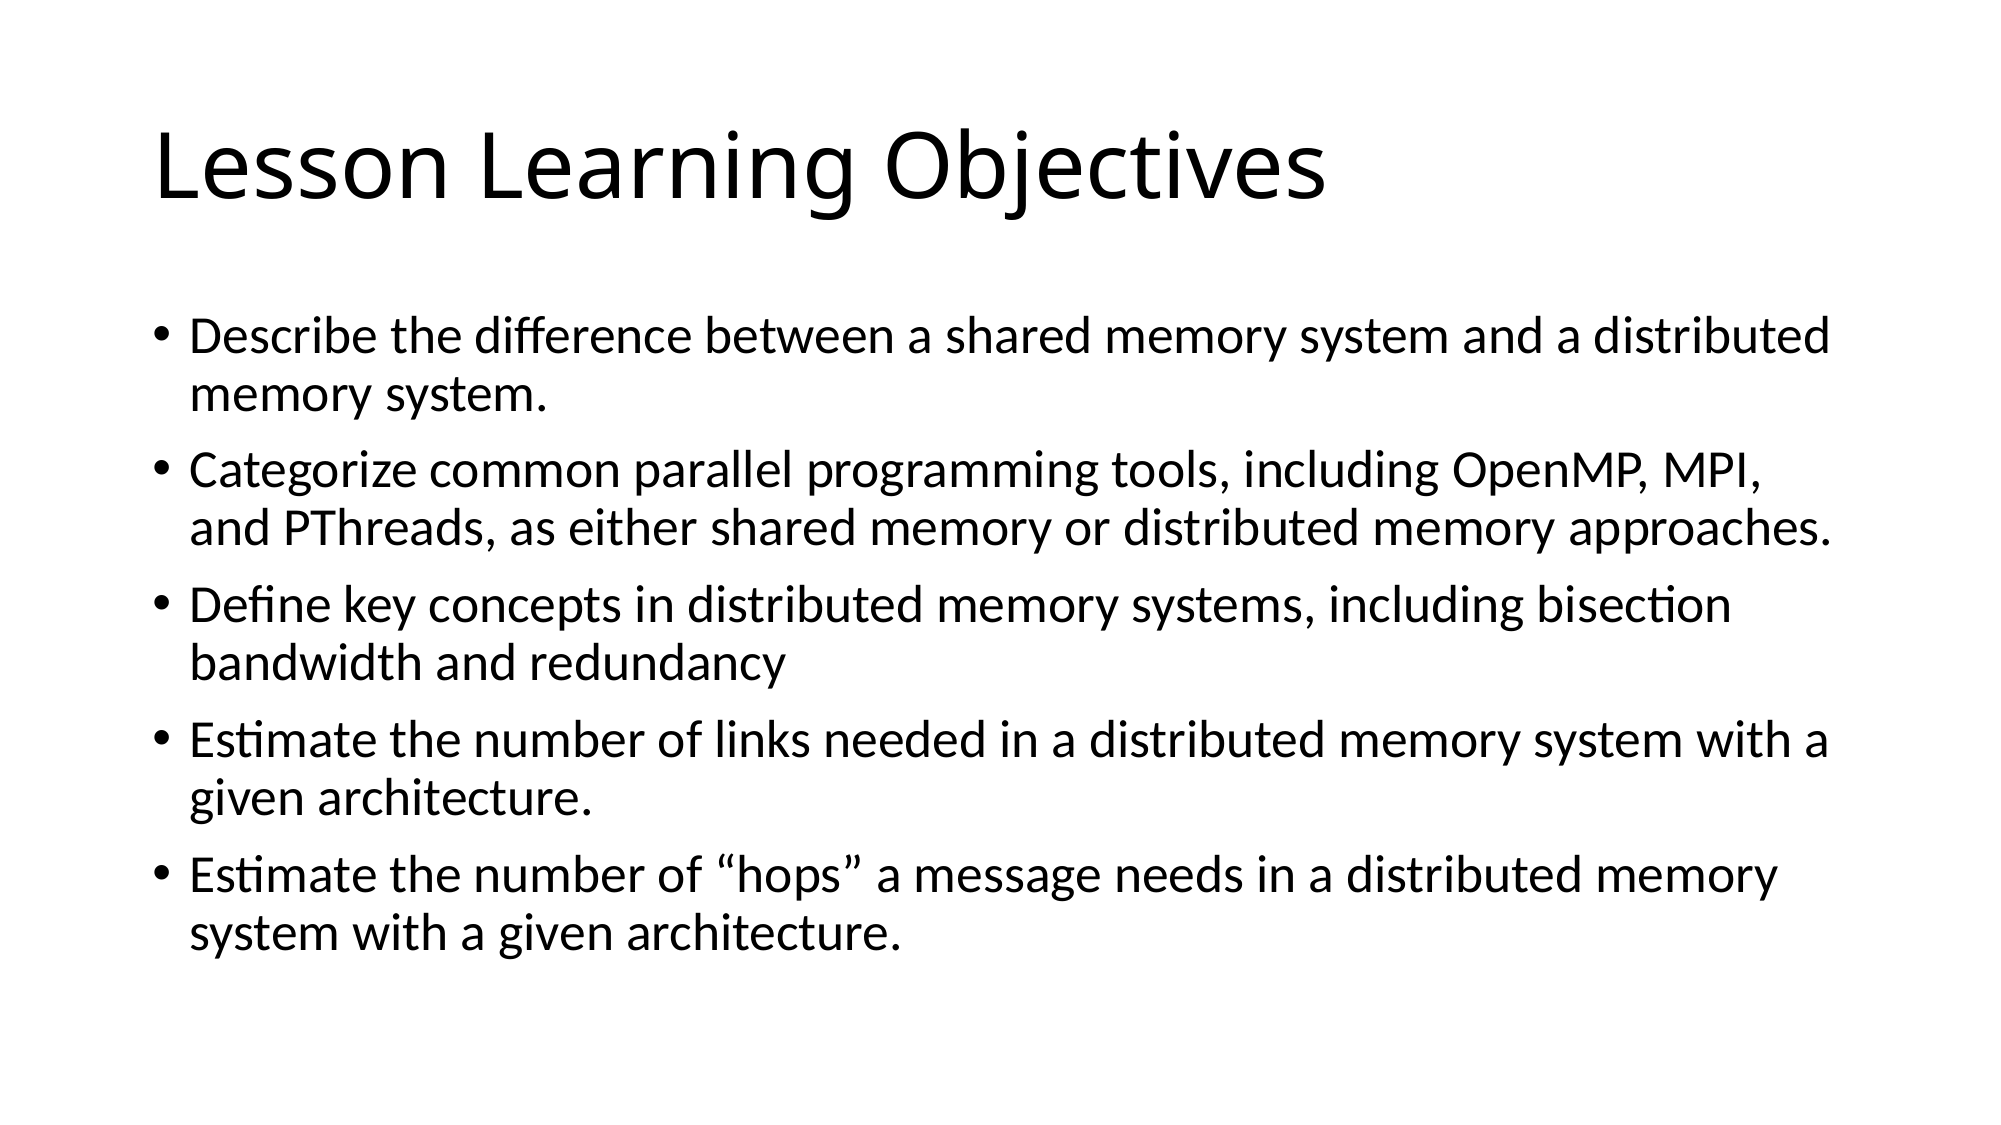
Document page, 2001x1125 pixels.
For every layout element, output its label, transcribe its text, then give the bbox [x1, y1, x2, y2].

title Lesson Learning Objectives [137, 59, 1863, 278]
list Describe the difference between a shared memory system and a distributed memory system. Categorize common parallel programming tools, including OpenMP, MPI, and PThreads, as either shared memory or distributed memory approaches. Define key concepts in distributed memory systems, including bisection bandwidth and redundancy Estimate the number of links needed in a distributed memory system with a given architecture. Estimate the number of “hops” a message needs in a distributed memory system with a given architecture. [137, 299, 1863, 1014]
